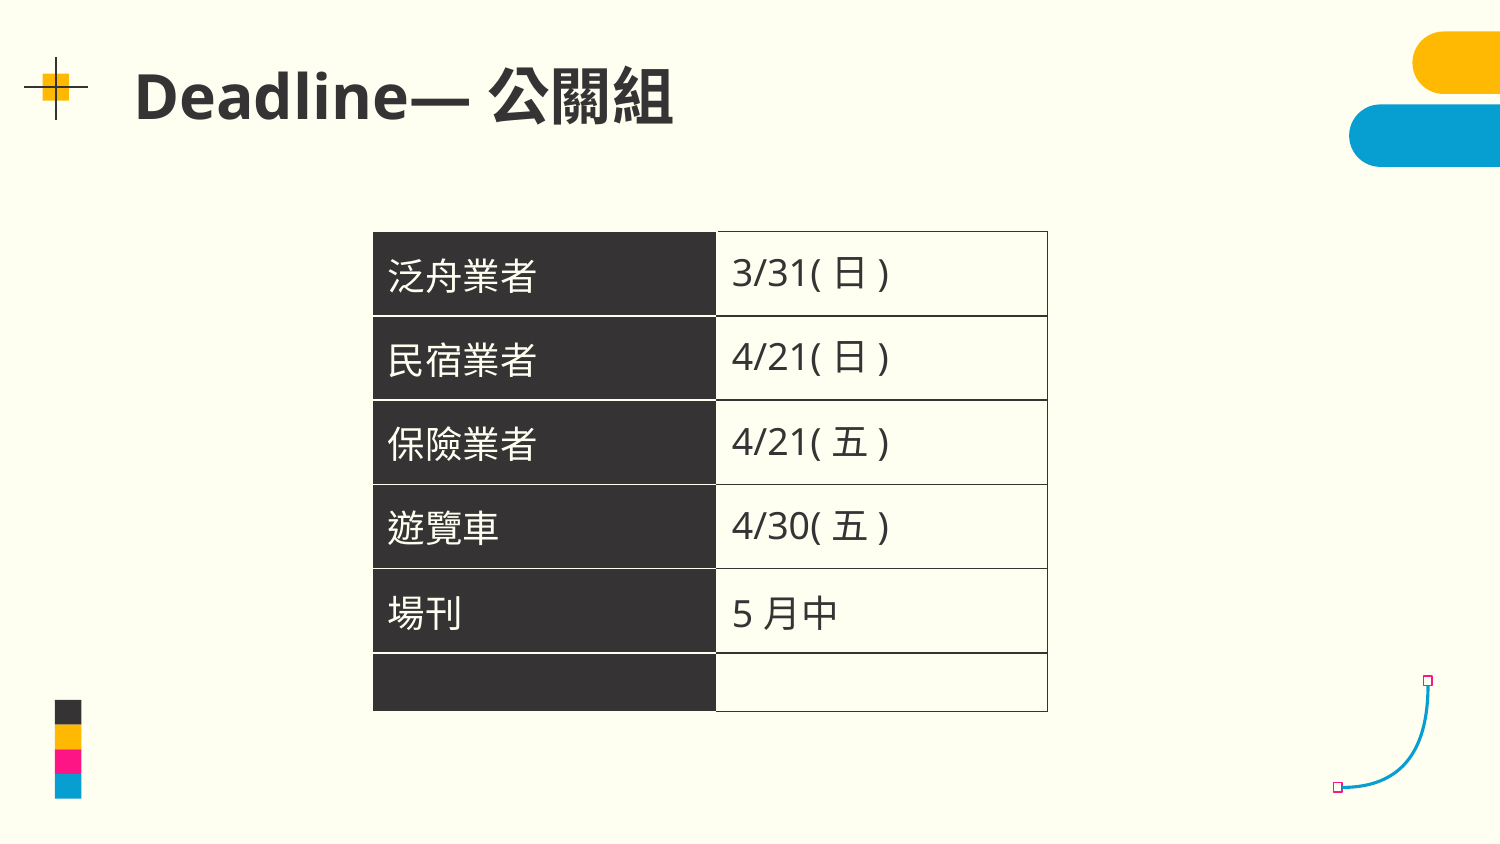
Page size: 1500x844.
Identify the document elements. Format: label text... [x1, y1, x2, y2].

table_cell [373, 654, 716, 711]
table_cell 保險業者 [373, 401, 716, 484]
title Deadline—公關組 [118, 42, 1382, 137]
table_cell 4/21(五) [718, 401, 1047, 484]
table_cell 5月中 [718, 569, 1047, 652]
table_cell 場刊 [373, 569, 716, 652]
table_cell 遊覽車 [373, 485, 716, 568]
table_cell [718, 654, 1047, 711]
table_cell 民宿業者 [373, 317, 716, 399]
table_cell 4/21(日) [718, 317, 1047, 399]
table_header 3/31(日) [718, 232, 1047, 315]
table_cell 4/30(五) [718, 485, 1047, 568]
table_header 泛舟業者 [373, 232, 716, 315]
